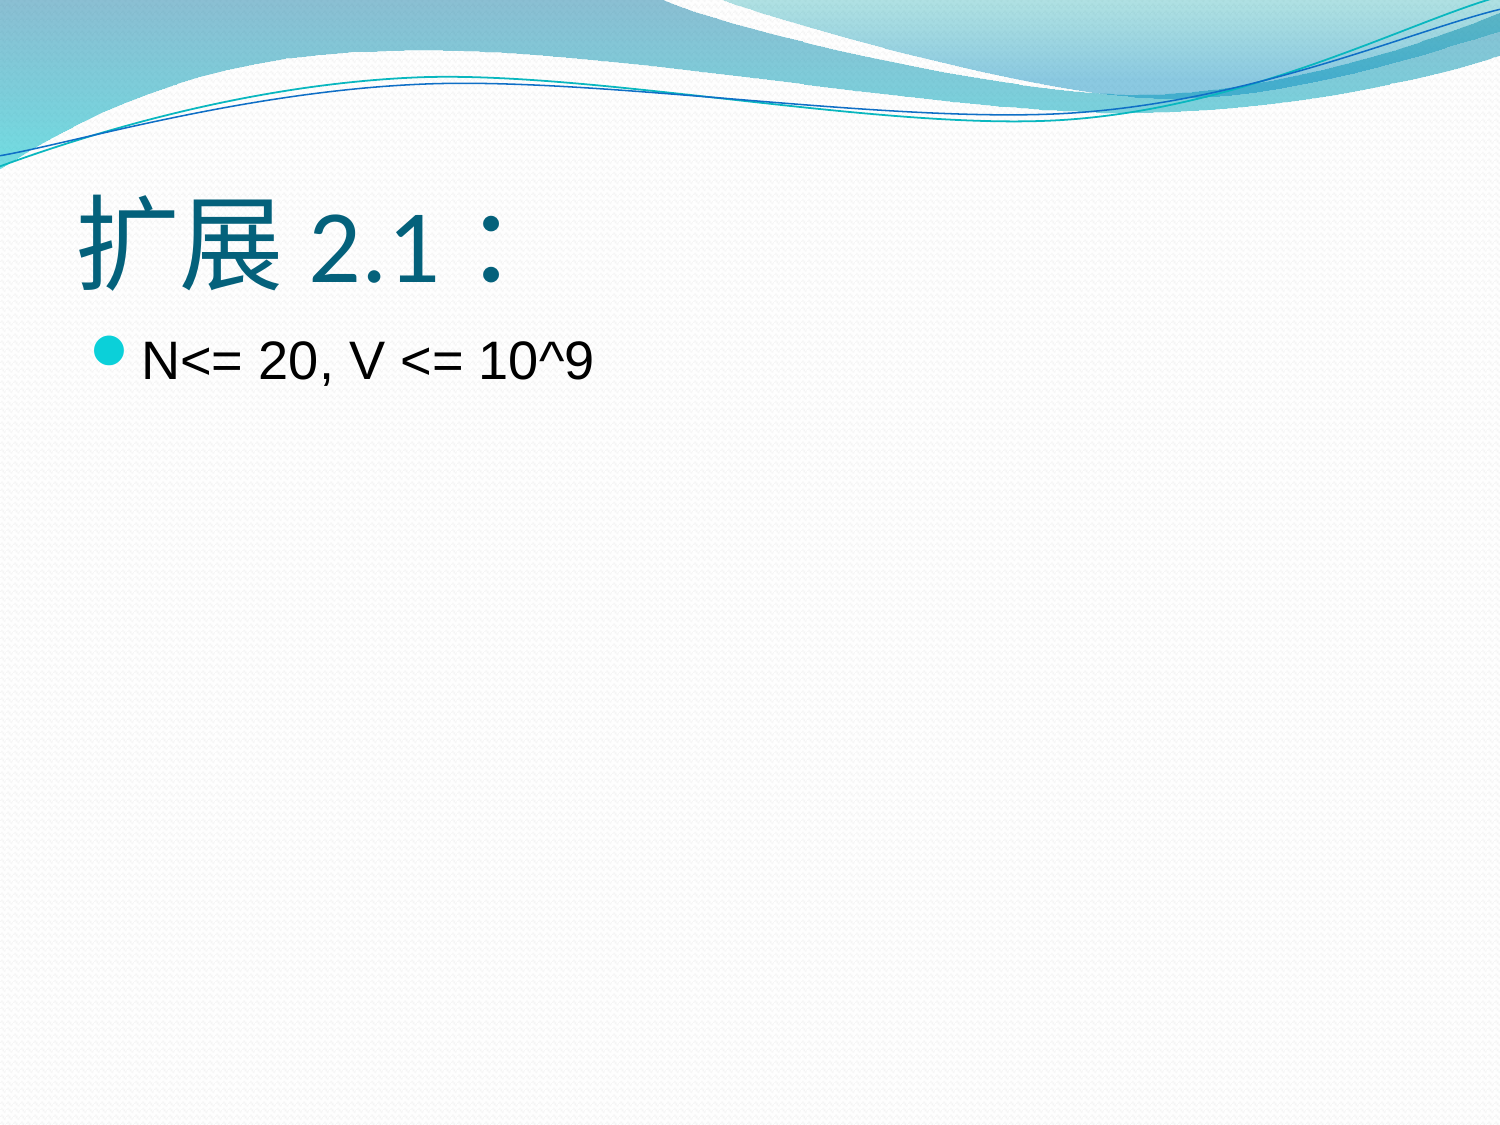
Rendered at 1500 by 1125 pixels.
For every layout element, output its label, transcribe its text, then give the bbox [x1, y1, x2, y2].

list N<= 20, V <= 10^9 [75, 317, 1425, 1038]
title 扩展2.1： [75, 115, 1425, 303]
